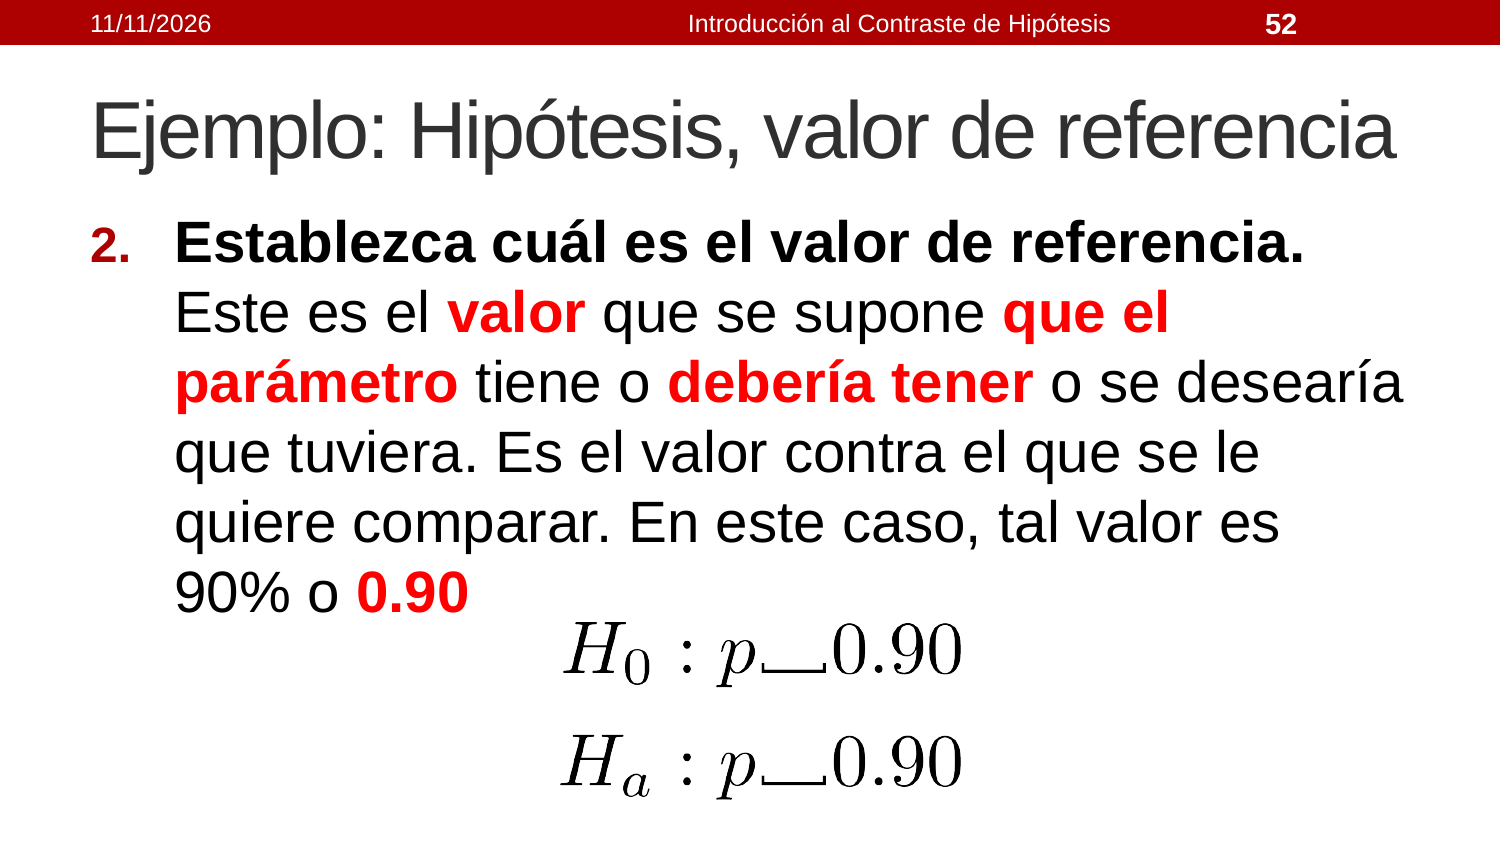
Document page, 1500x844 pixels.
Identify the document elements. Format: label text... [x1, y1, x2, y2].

title Ejemplo: Hipótesis, valor de referencia [75, 65, 1425, 188]
slide_number 52 [1250, 2, 1425, 43]
picture [560, 622, 961, 801]
footer Introducción al Contraste de Hipótesis [562, 2, 1238, 43]
list Establezca cuál es el valor de referencia. Este es el valor que se supone que el parámetro tiene o debería tener o se desearía que tuviera. Es el valor contra el que se le quiere comparar. En este caso, tal valor es 90% o 0.90 [75, 196, 1425, 797]
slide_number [75, 2, 550, 43]
